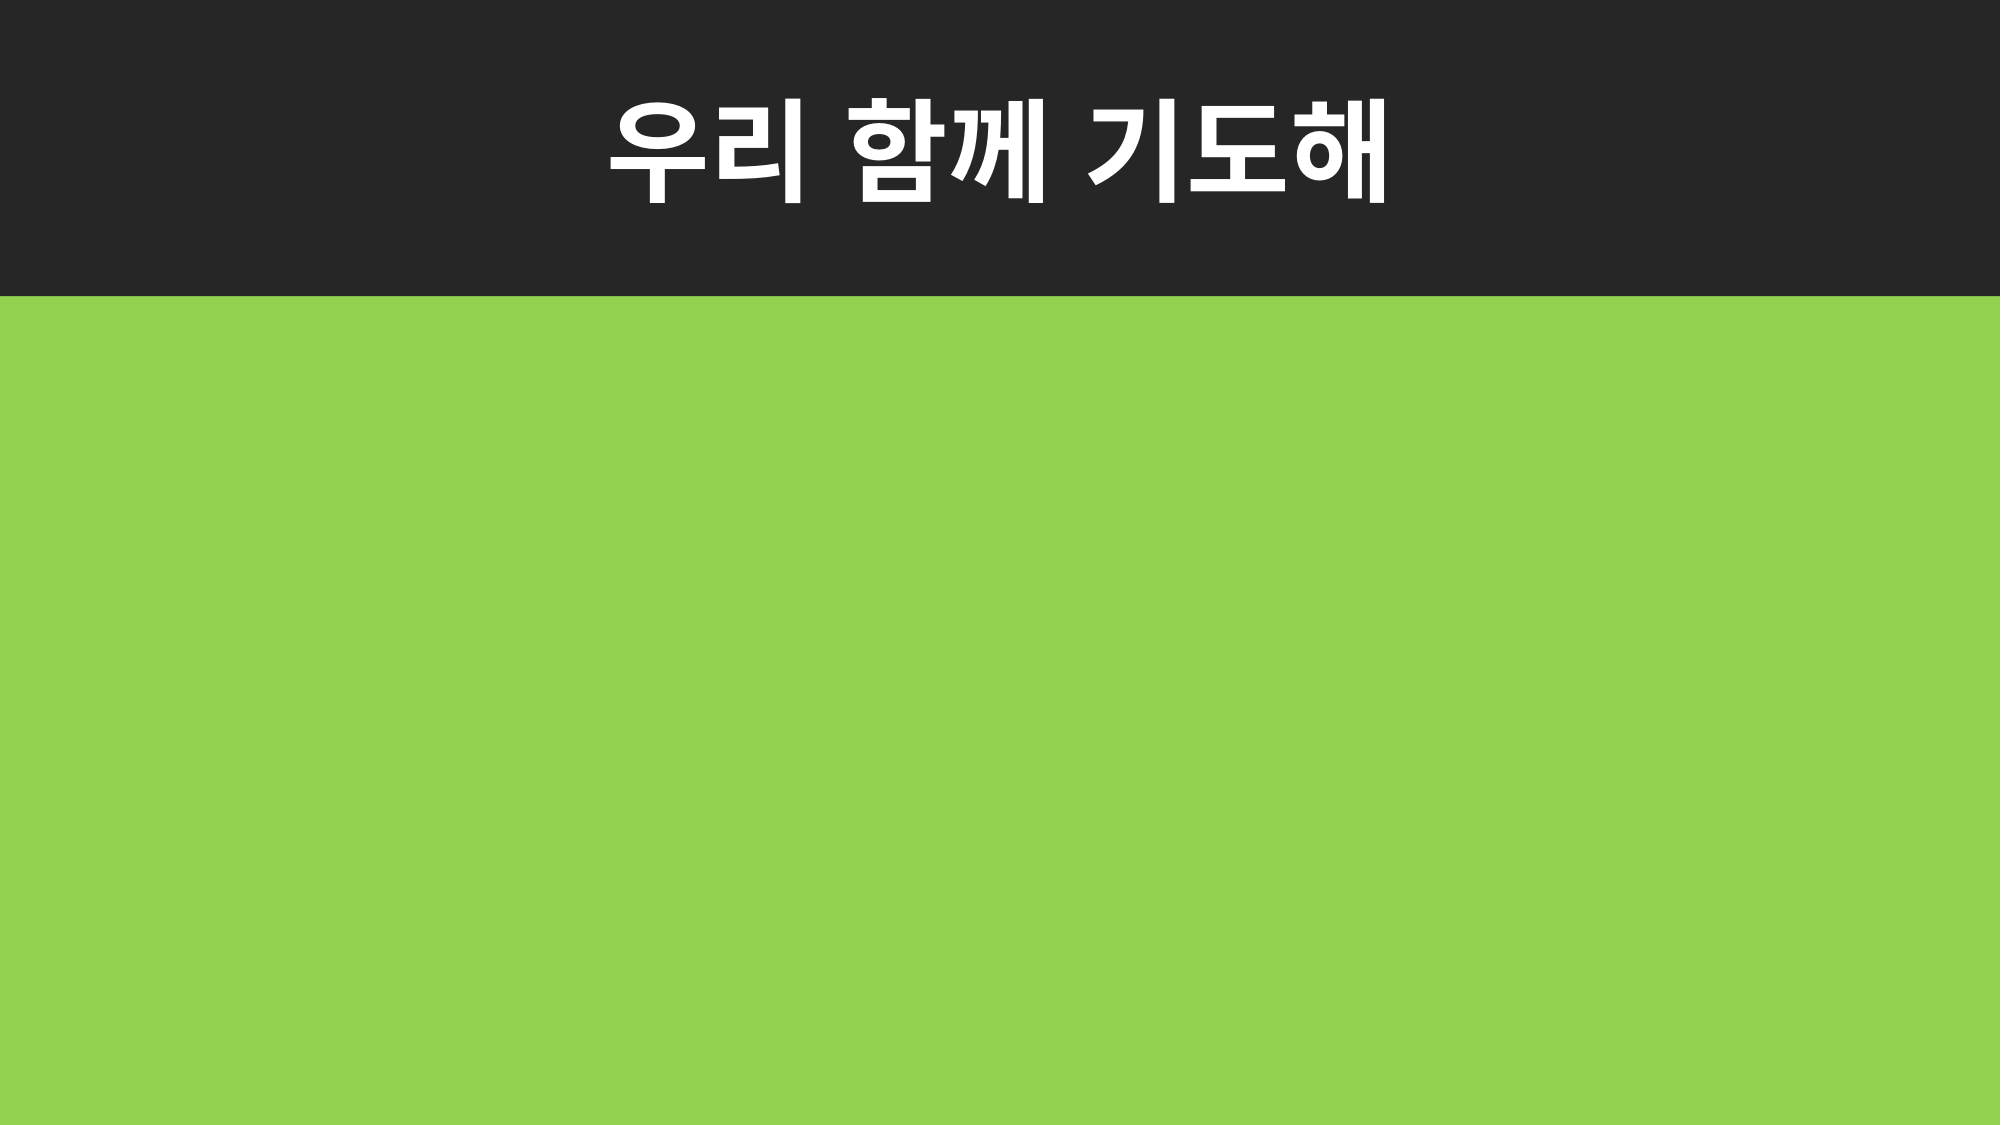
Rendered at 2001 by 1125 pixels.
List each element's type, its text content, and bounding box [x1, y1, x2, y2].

text_box 우리 함께 기도해 [173, 73, 1827, 223]
text_box [0, 0, 2000, 297]
